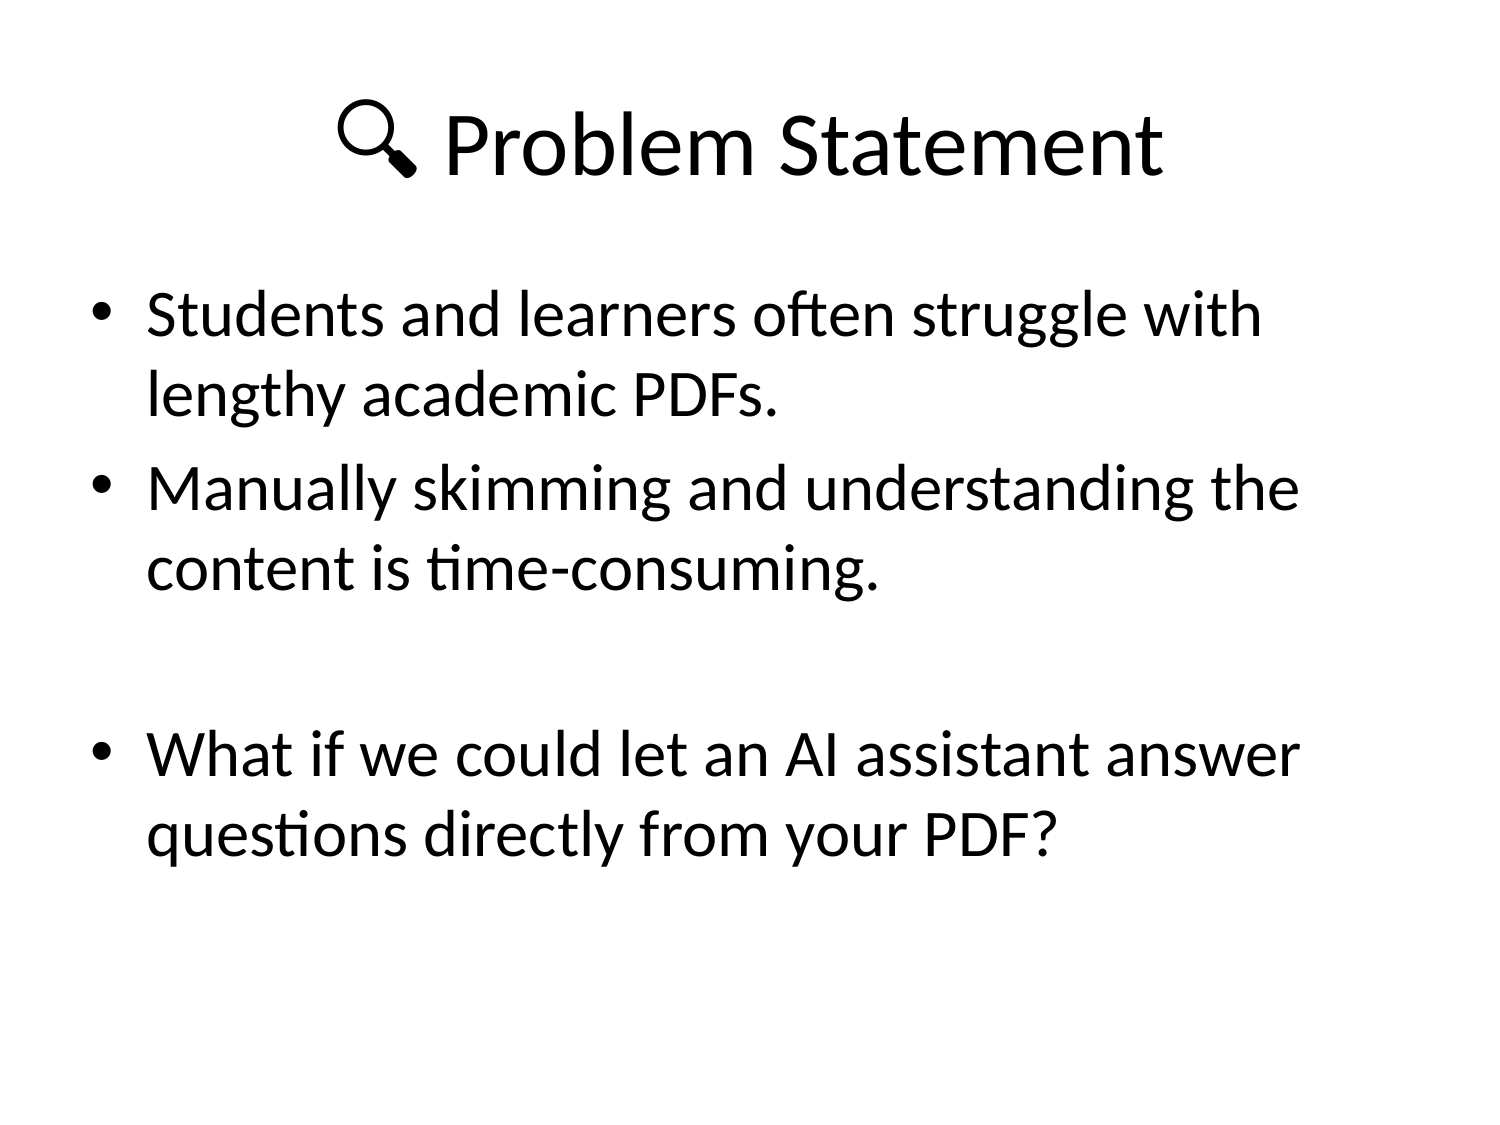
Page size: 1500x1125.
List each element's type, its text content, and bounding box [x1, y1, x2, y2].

title 🔍 Problem Statement [75, 45, 1425, 233]
list Students and learners often struggle with lengthy academic PDFs. Manually skimming and understanding the content is time-consuming. What if we could let an AI assistant answer questions directly from your PDF? [75, 262, 1425, 1005]
